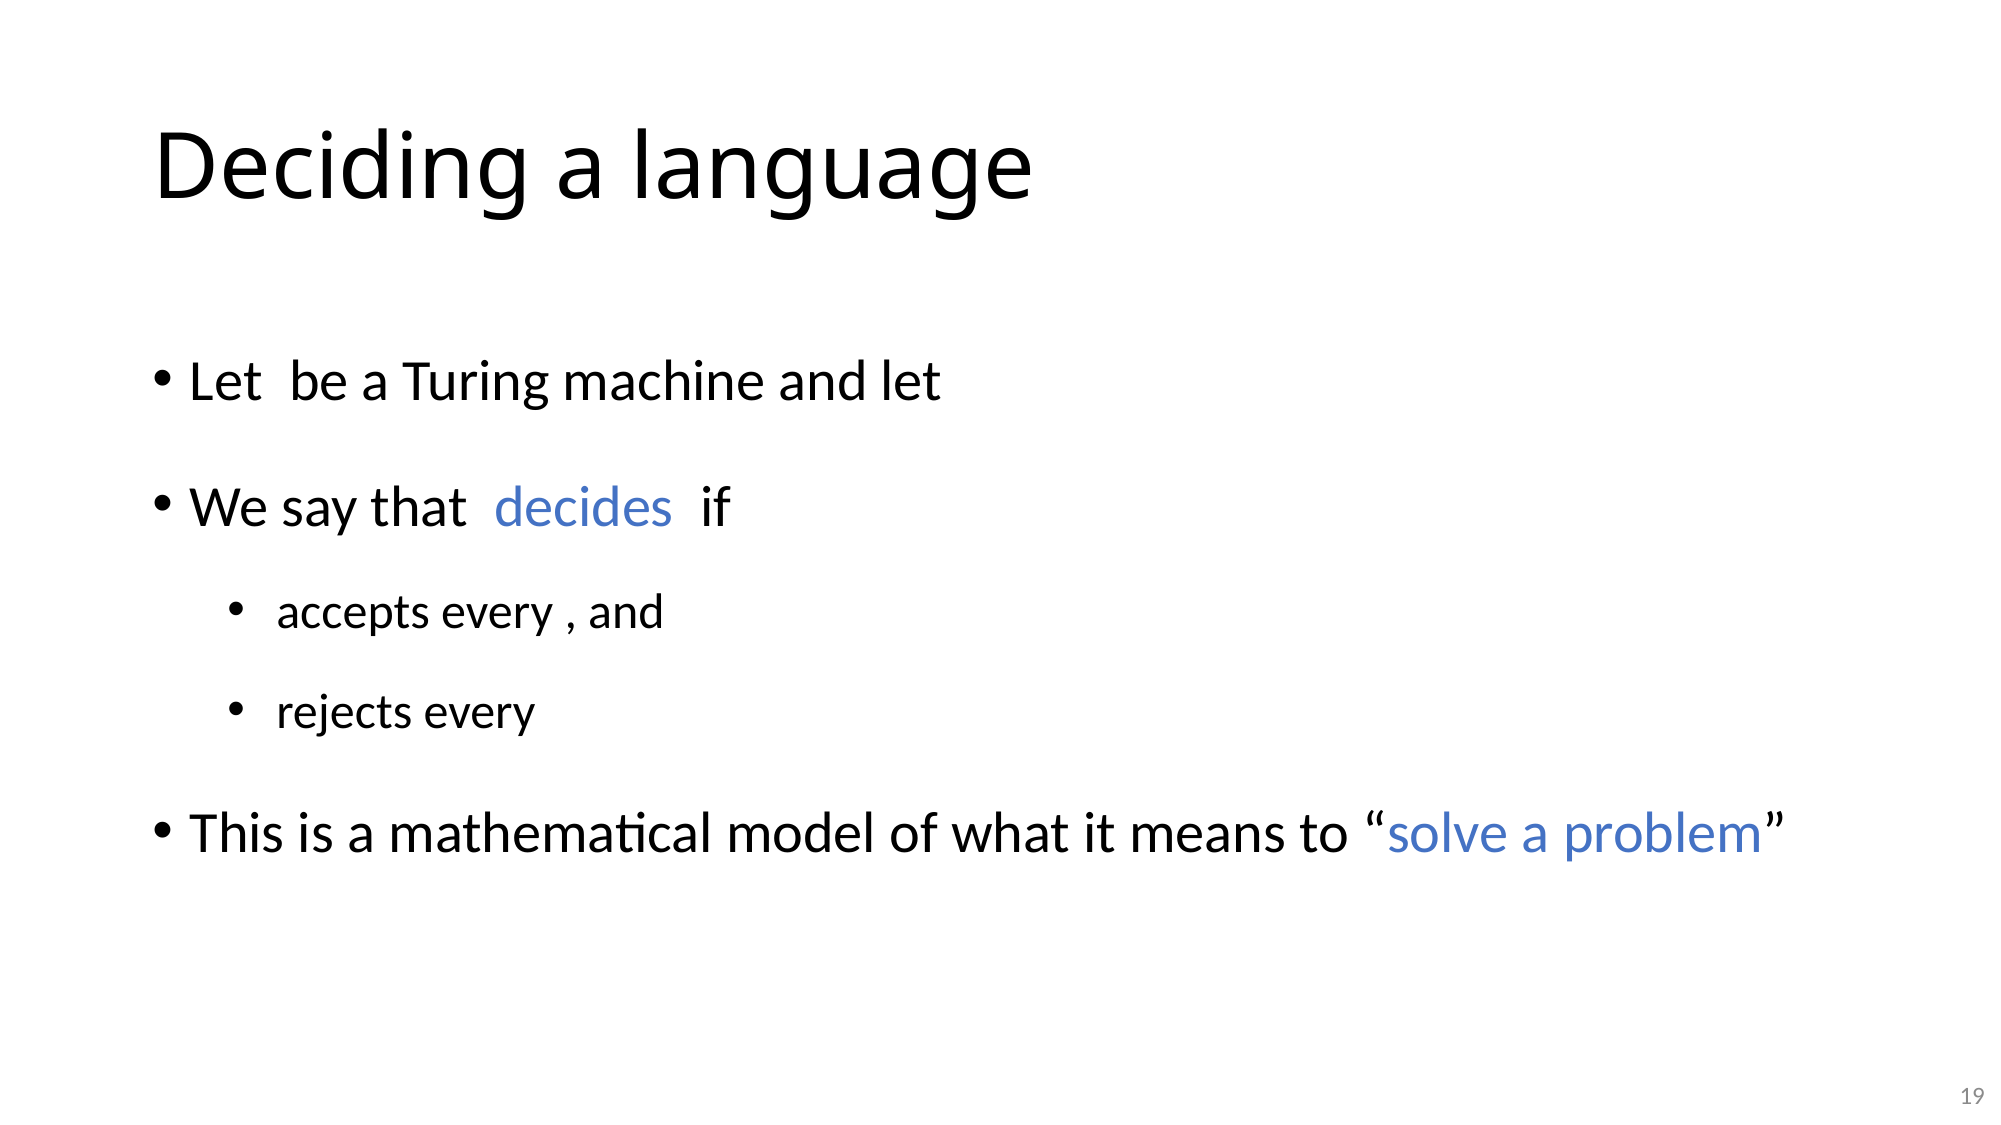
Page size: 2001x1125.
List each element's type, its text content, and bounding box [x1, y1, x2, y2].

title Deciding a language [137, 59, 1863, 278]
slide_number 19 [1550, 1064, 2000, 1125]
